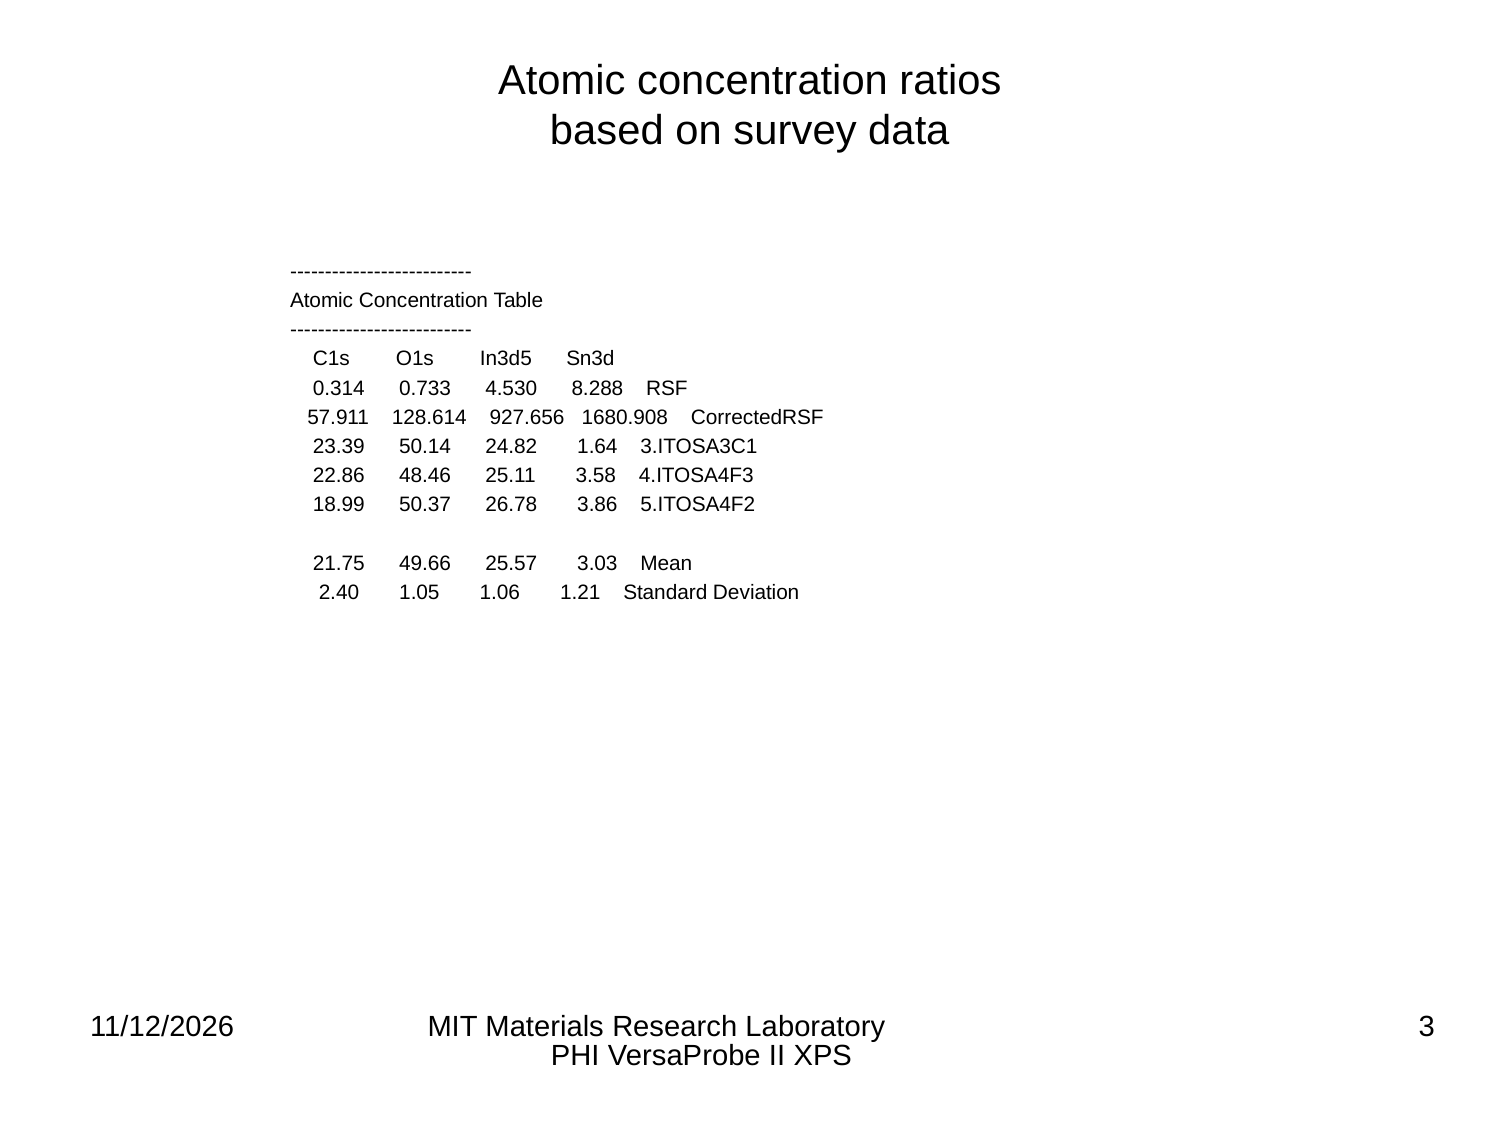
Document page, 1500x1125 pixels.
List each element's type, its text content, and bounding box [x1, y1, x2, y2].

list -------------------------- Atomic Concentration Table -------------------------- C1s O1s In3d5 Sn3d 0.314 0.733 4.530 8.288 RSF 57.911 128.614 927.656 1680.908 CorrectedRSF 23.39 50.14 24.82 1.64 3.ITOSA3C1 22.86 48.46 25.11 3.58 4.ITOSA4F3 18.99 50.37 26.78 3.86 5.ITOSA4F2 21.75 49.66 25.57 3.03 Mean 2.40 1.05 1.06 1.21 Standard Deviation [275, 249, 1263, 975]
slide_number 3 [1325, 999, 1450, 1079]
footer MIT Materials Research Laboratory PHI VersaProbe II XPS [412, 999, 1125, 1075]
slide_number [75, 999, 325, 1079]
title Atomic concentration ratios based on survey data [75, 45, 1425, 233]
